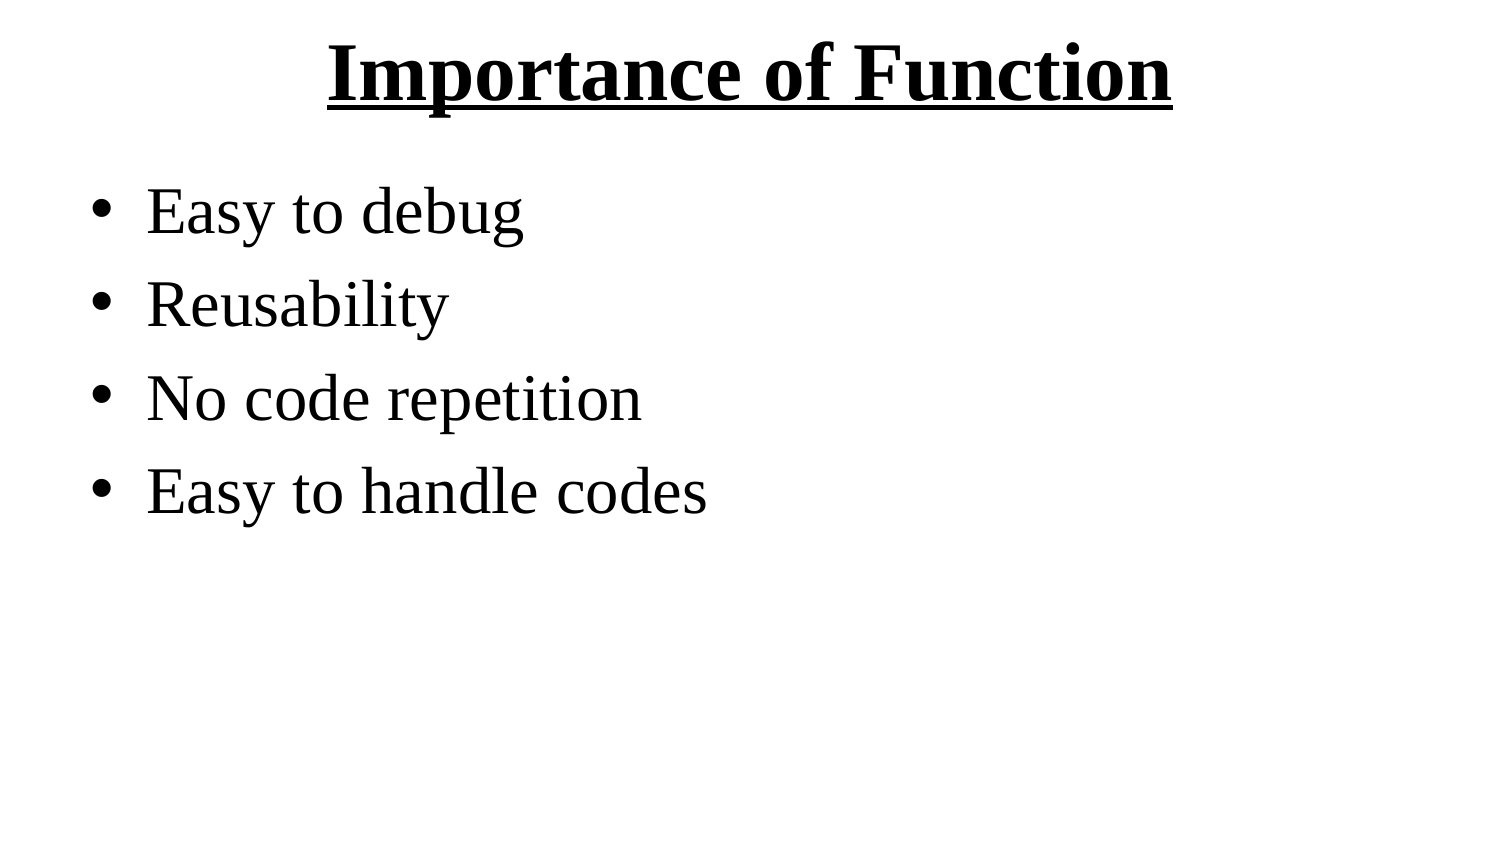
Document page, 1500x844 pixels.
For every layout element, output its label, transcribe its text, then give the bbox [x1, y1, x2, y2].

title Importance of Function [75, 0, 1425, 138]
list Easy to debug Reusability No code repetition Easy to handle codes [75, 159, 1425, 717]
